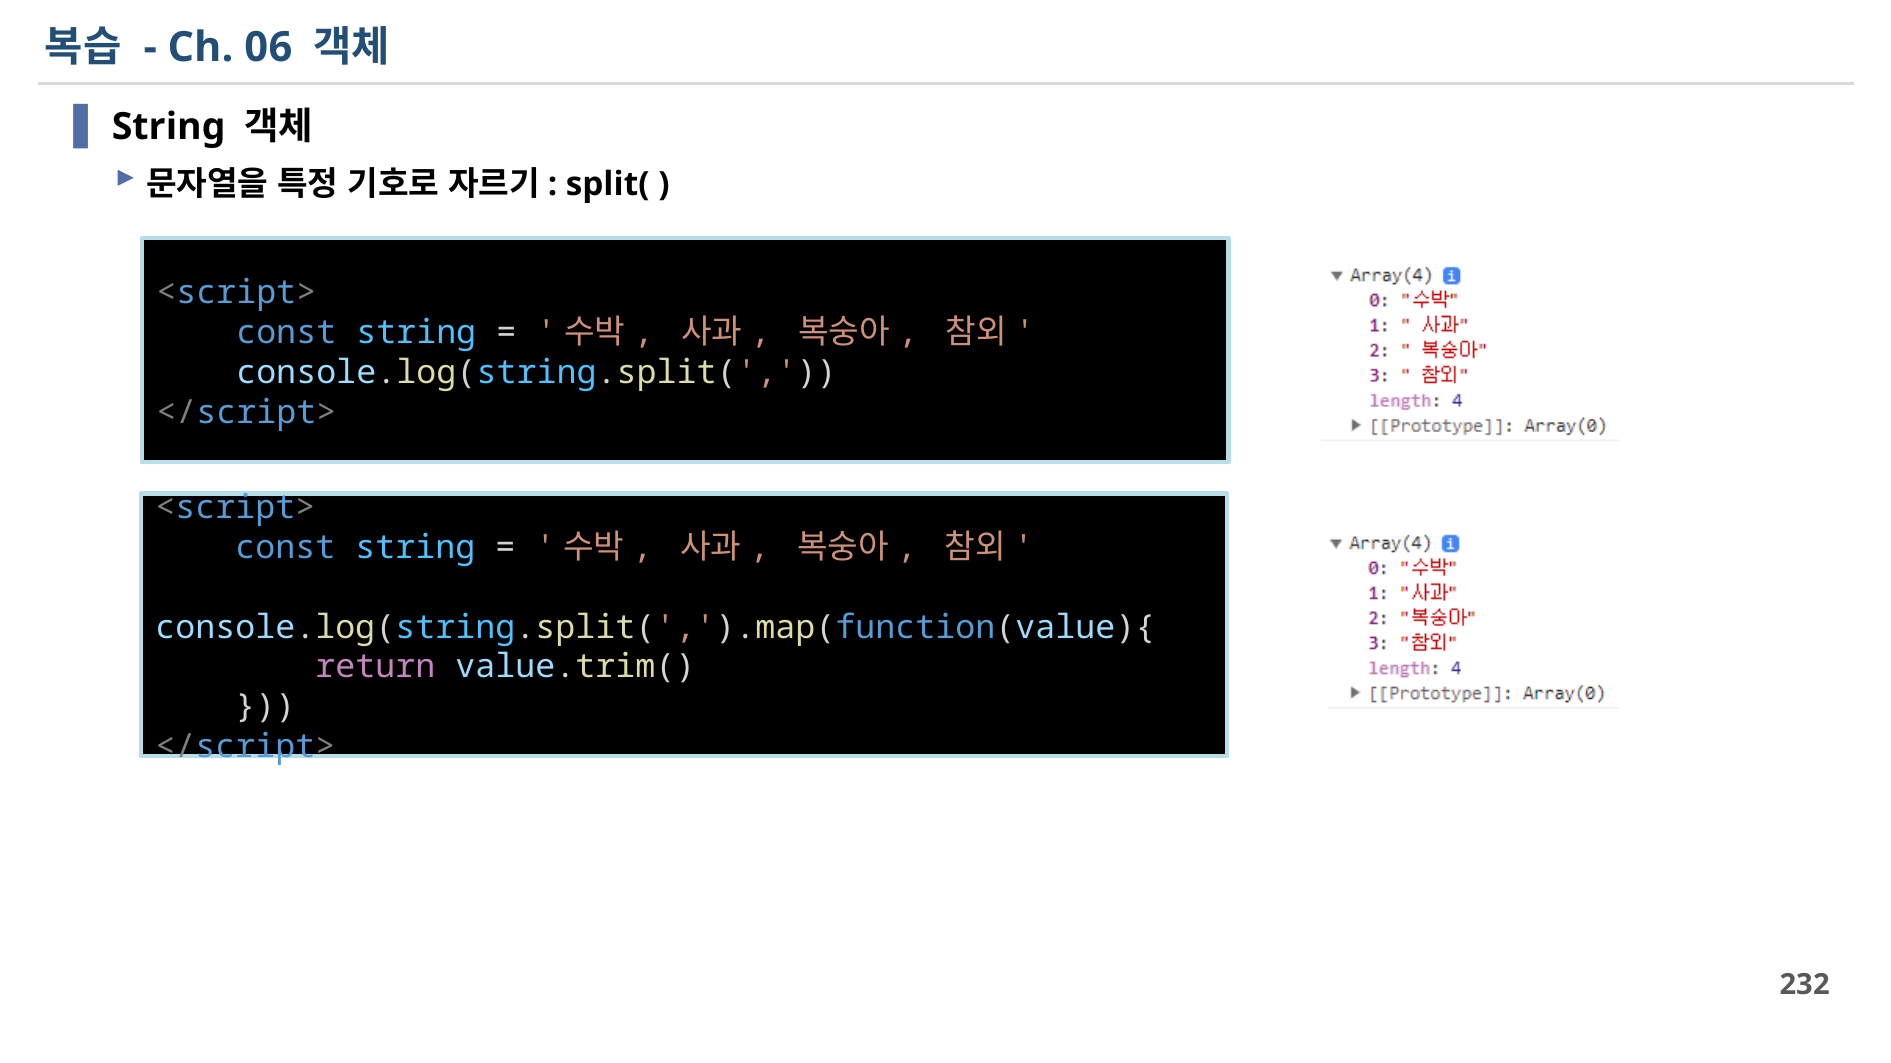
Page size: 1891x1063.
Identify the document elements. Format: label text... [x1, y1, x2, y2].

list String 객체 문자열을 특정 기호로 자르기: split( ) [43, 94, 1845, 382]
text_box <script> const string = '수박, 사과, 복숭아, 참외' console.log(string.split(',').map(function(value){ return value.trim() })) </script> [139, 491, 1229, 758]
title 복습 - Ch. 06 객체 [29, 11, 1809, 78]
picture [1321, 257, 1619, 443]
picture [1327, 528, 1619, 713]
slide_number 232 [1703, 956, 1845, 1014]
text_box <script> const string = '수박, 사과, 복숭아, 참외' console.log(string.split(',')) </script> [140, 236, 1231, 464]
